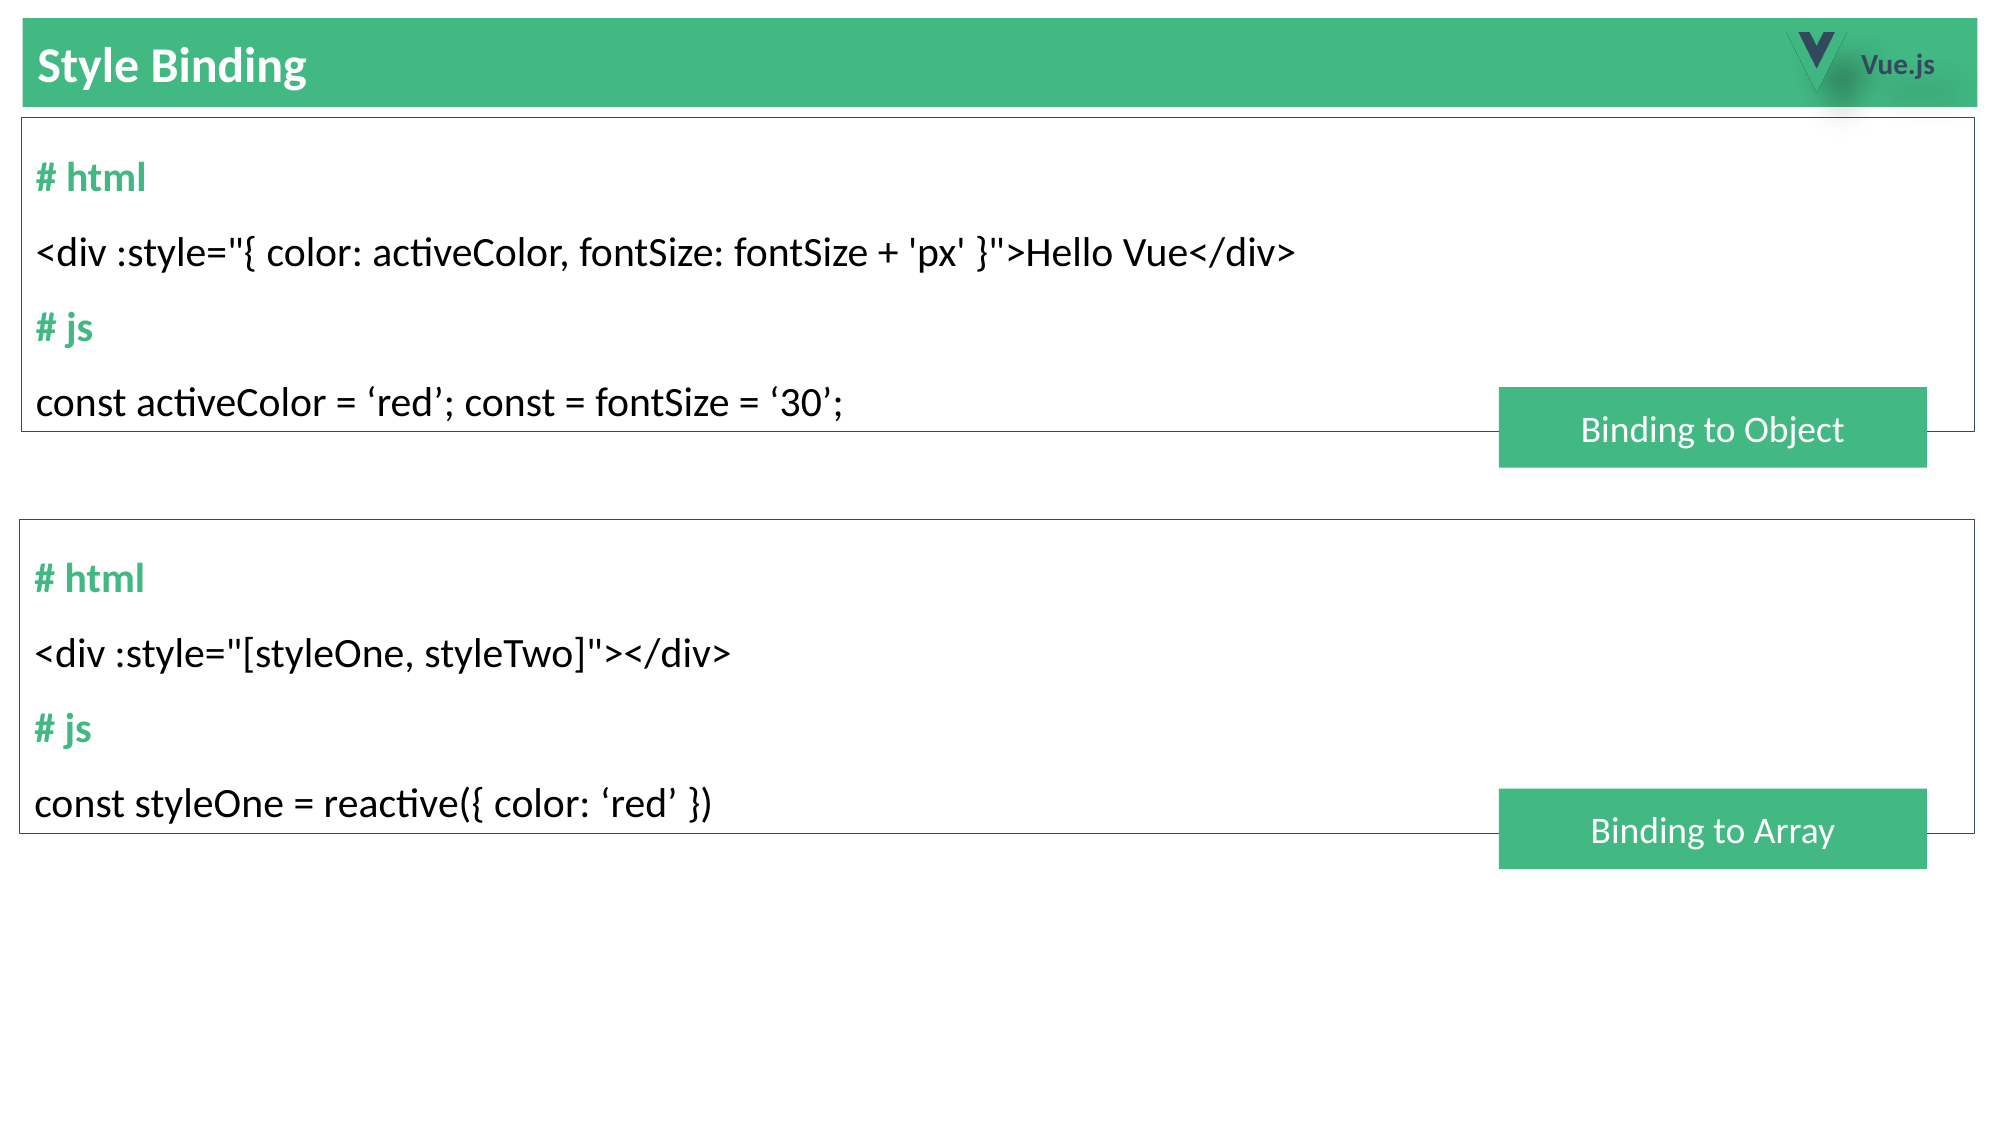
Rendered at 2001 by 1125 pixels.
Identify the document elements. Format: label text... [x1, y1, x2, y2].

text_box Binding to Object [1498, 386, 1928, 469]
text_box Binding to Array [1498, 788, 1928, 870]
text_box # html <div :style="{ color: activeColor, fontSize: fontSize + 'px' }">Hello Vue</div> # js const activeColor = ‘red’; const = fontSize = ‘30’; [21, 117, 1975, 432]
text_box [22, 17, 1978, 107]
text_box # html <div :style="[styleOne, styleTwo]"></div> # js const styleOne = reactive({ color: ‘red’ }) [19, 518, 1975, 834]
